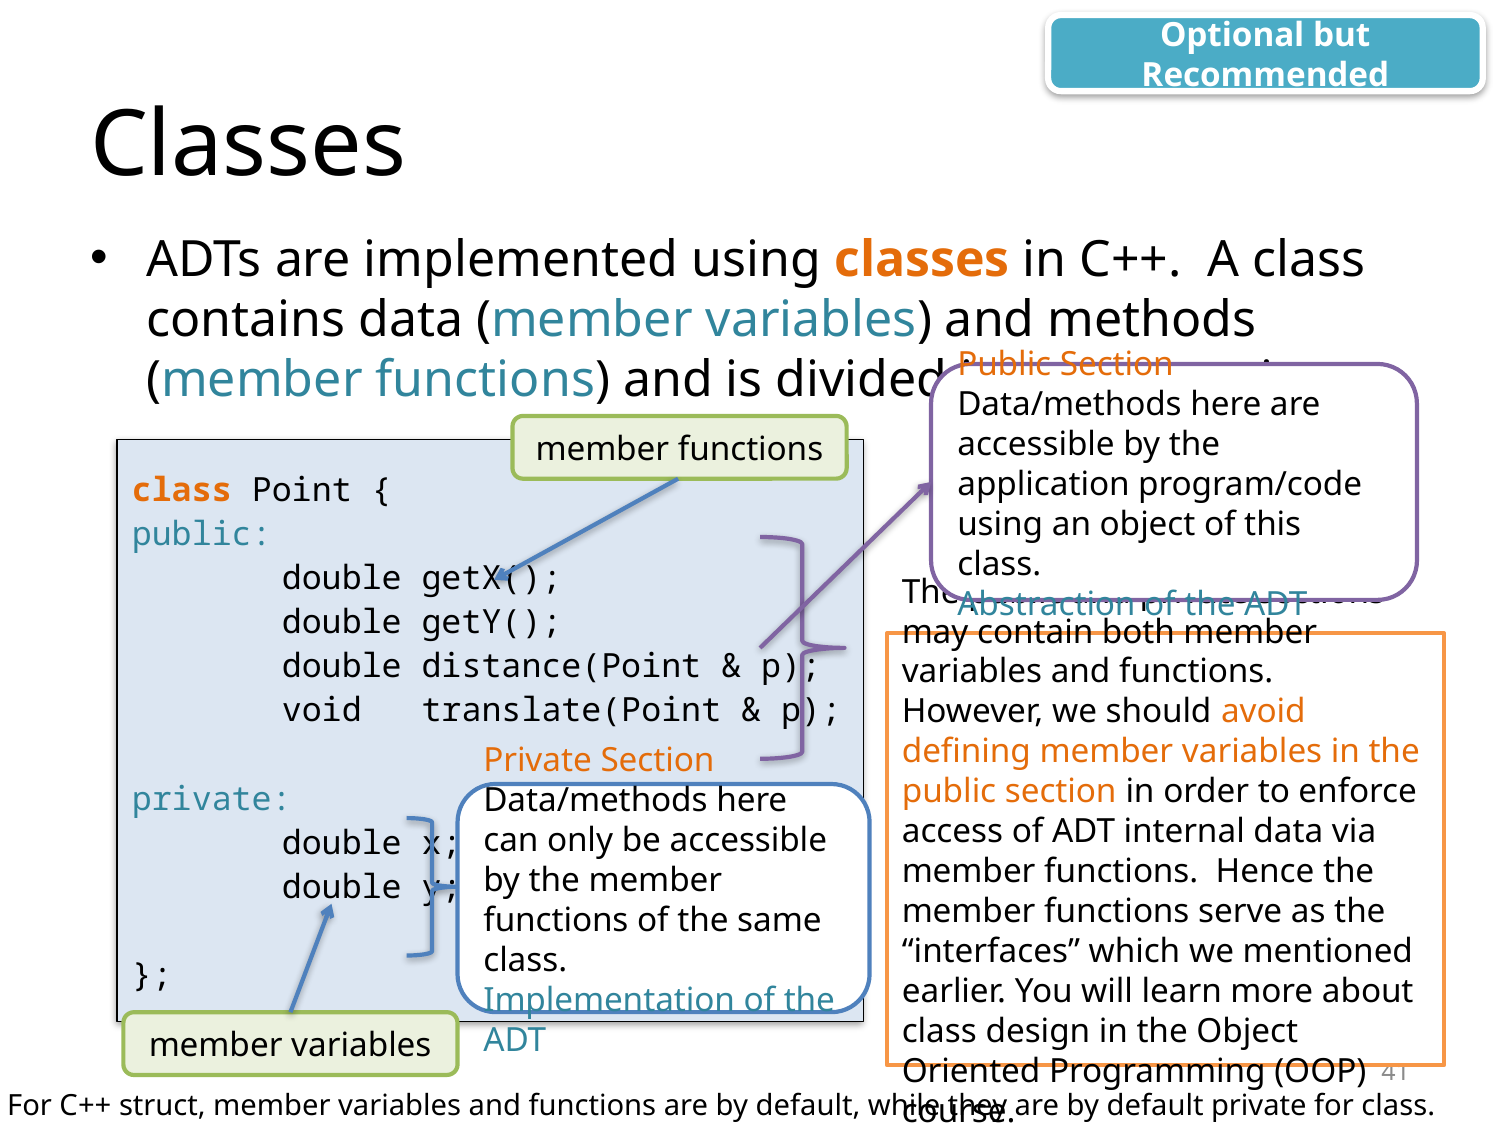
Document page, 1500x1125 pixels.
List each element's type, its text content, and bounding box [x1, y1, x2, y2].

text_box member variables [121, 1010, 460, 1078]
text_box class Point { public: double getX(); double getY(); double distance(Point & p); void translate(Point & p); private: double x; double y; }; [116, 439, 864, 1022]
text_box Optional but Recommended [1044, 11, 1486, 95]
list ADTs are implemented using classes in C++. A class contains data (member variables) and methods (member functions) and is divided into two sections. [75, 233, 1425, 1005]
slide_number 41 [1074, 1042, 1425, 1079]
text_box For C++ struct, member variables and functions are by default, while they are by default private for class. [0, 1079, 1451, 1125]
text_box member functions [510, 413, 849, 481]
title Classes [75, 45, 1425, 233]
text_box [760, 617, 840, 761]
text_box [493, 478, 679, 580]
text_box Public Section Data/methods here are accessible by the application program/code using an object of this class. Abstraction of the ADT [928, 361, 1420, 603]
text_box [406, 815, 455, 958]
text_box The public and private sections may contain both member variables and functions. However, we should avoid defining member variables in the public section in order to enforce access of ADT internal data via member functions. Hence the member functions serve as the “interfaces” which we mentioned earlier. You will learn more about class design in the Object Oriented Programming (OOP) course. [885, 631, 1446, 1067]
text_box [760, 534, 805, 640]
text_box Private Section Data/methods here can only be accessible by the member functions of the same class. Implementation of the ADT [455, 781, 872, 1015]
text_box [844, 481, 932, 649]
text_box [290, 903, 332, 1013]
